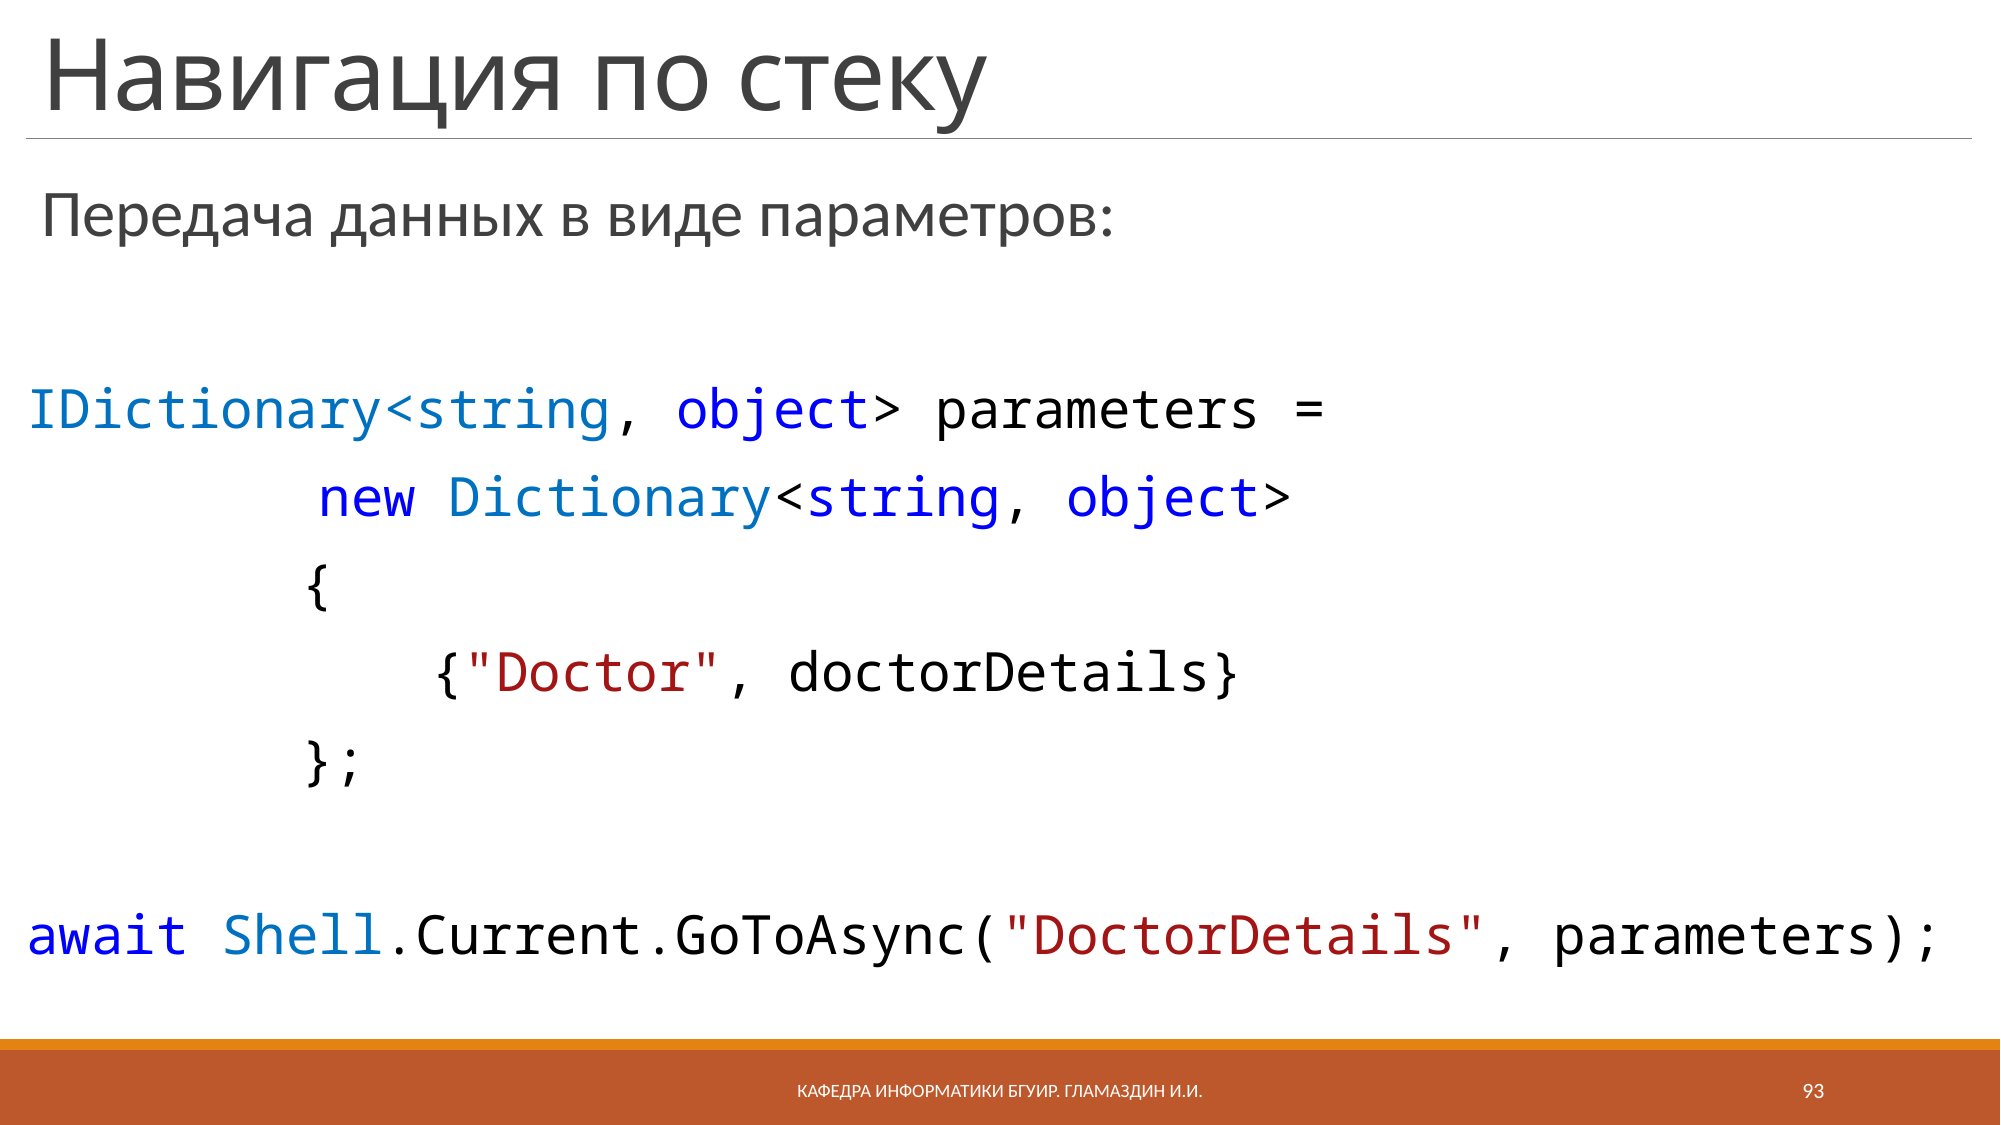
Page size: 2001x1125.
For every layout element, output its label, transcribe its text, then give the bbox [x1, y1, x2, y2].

footer Кафедра информатики бгуир. Гламаздин И.и. [604, 1059, 1396, 1120]
slide_number 93 [1624, 1059, 1840, 1120]
title Навигация по стеку [25, 14, 1972, 139]
list Передача данных в виде параметров: IDictionary<string, object> parameters = new Dictionary<string, object> { {"Doctor", doctorDetails} }; await Shell.Current.GoToAsync("DoctorDetails", parameters); [25, 171, 1972, 1034]
